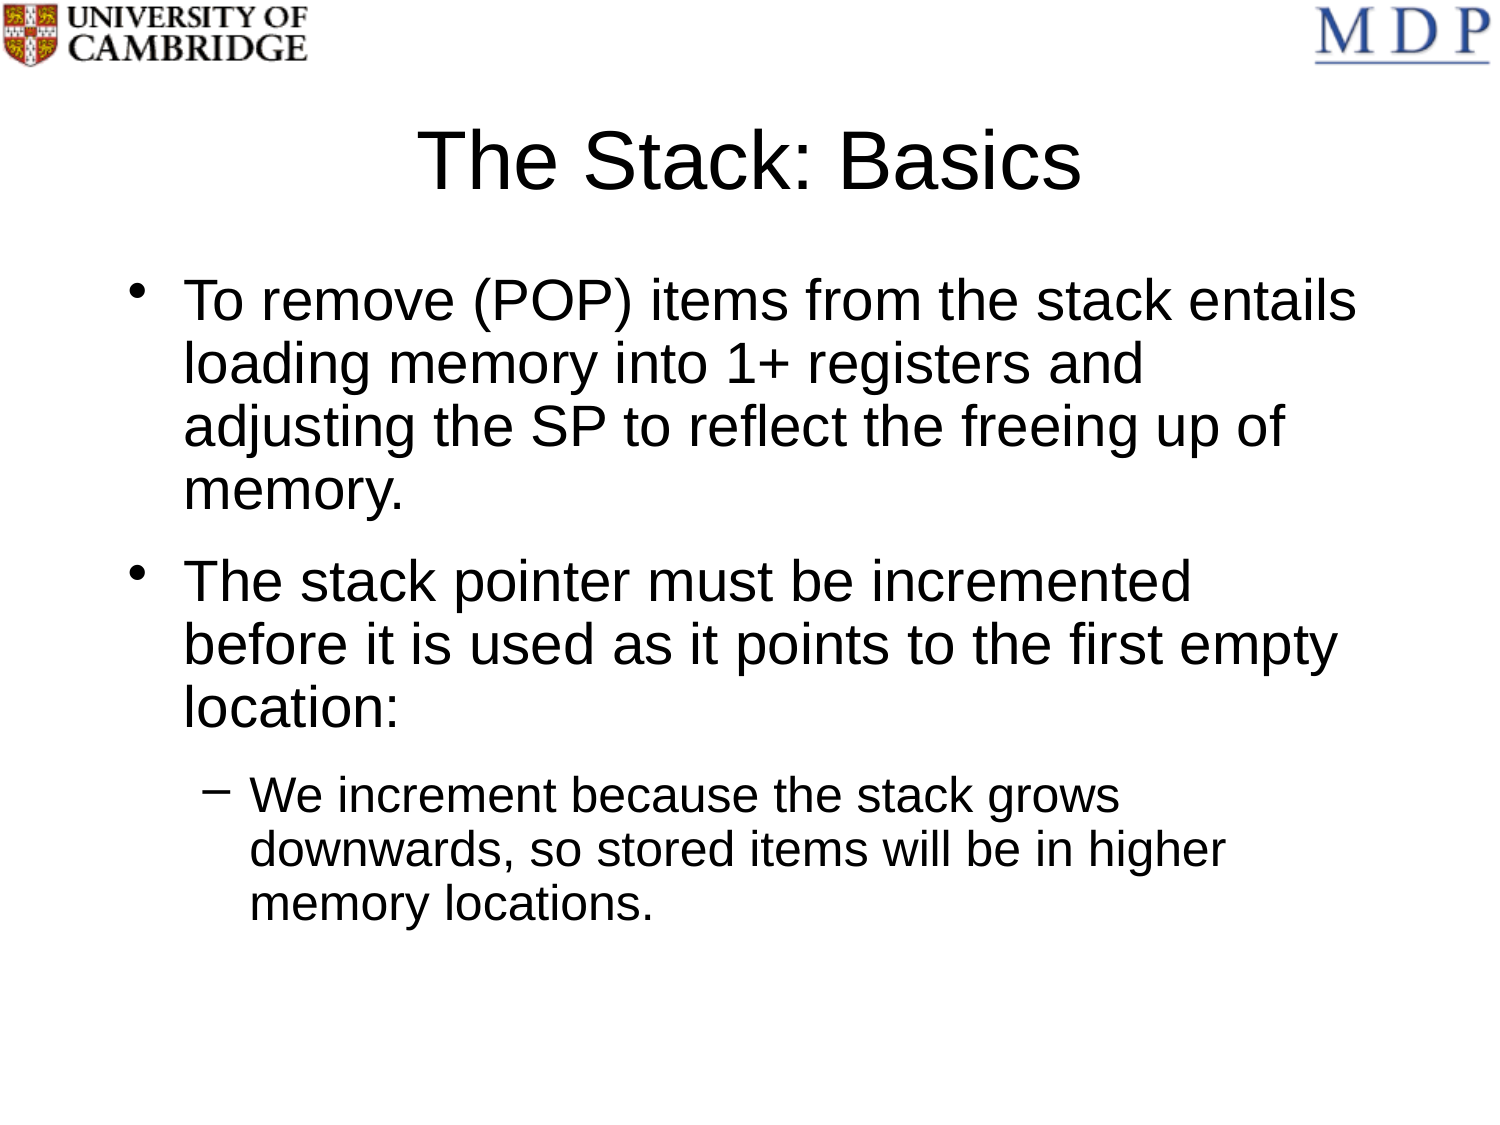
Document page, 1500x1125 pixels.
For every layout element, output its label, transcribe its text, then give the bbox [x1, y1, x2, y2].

picture [0, 0, 344, 72]
picture [1309, 0, 1500, 72]
list To remove (POP) items from the stack entails loading memory into 1+ registers and adjusting the SP to reflect the freeing up of memory. The stack pointer must be incremented before it is used as it points to the first empty location: We increment because the stack grows downwards, so stored items will be in higher memory locations. [112, 262, 1388, 1000]
title The Stack: Basics [112, 62, 1388, 250]
